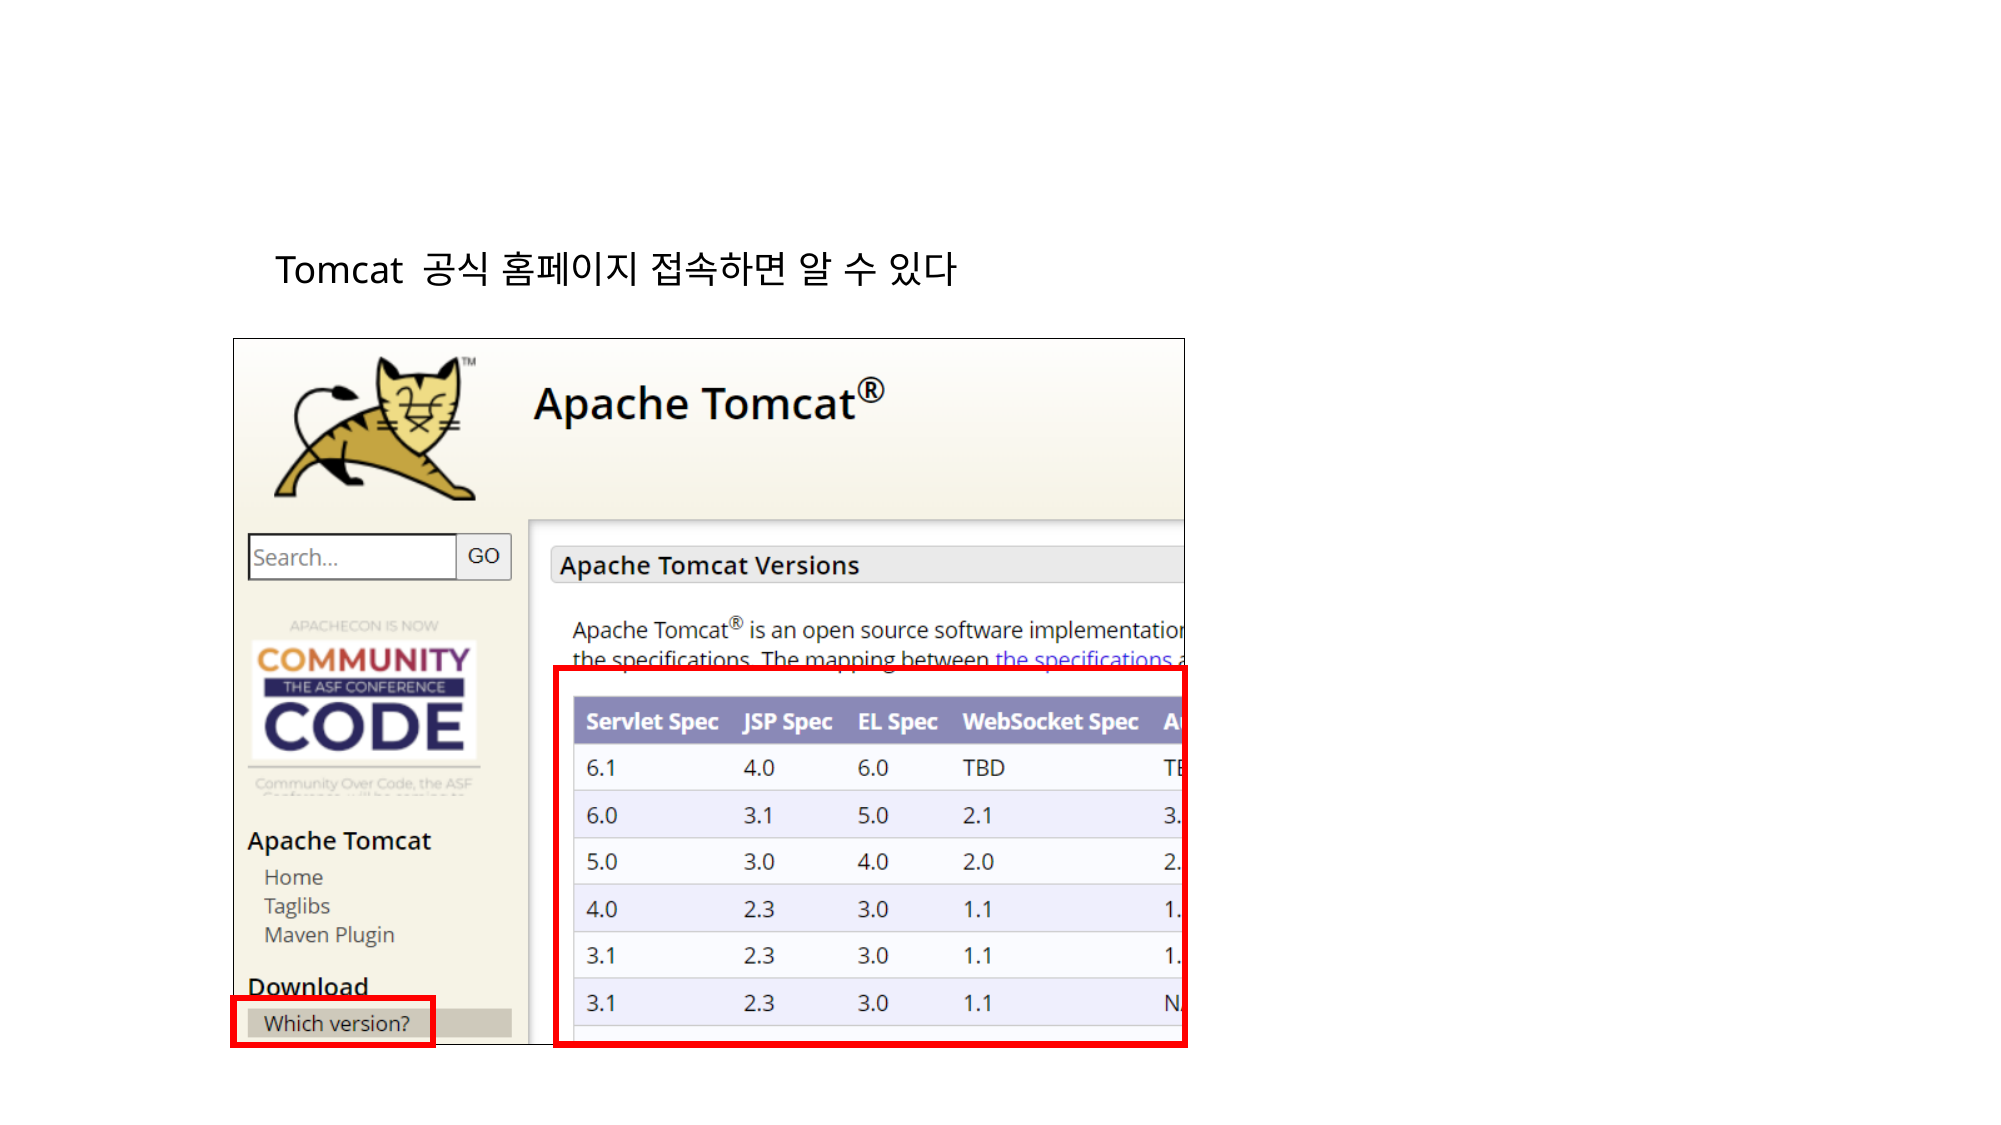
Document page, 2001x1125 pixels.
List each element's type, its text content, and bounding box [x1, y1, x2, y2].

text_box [233, 338, 1185, 1045]
text_box Tomcat 공식 홈페이지 접속하면 알 수 있다 [260, 239, 984, 338]
